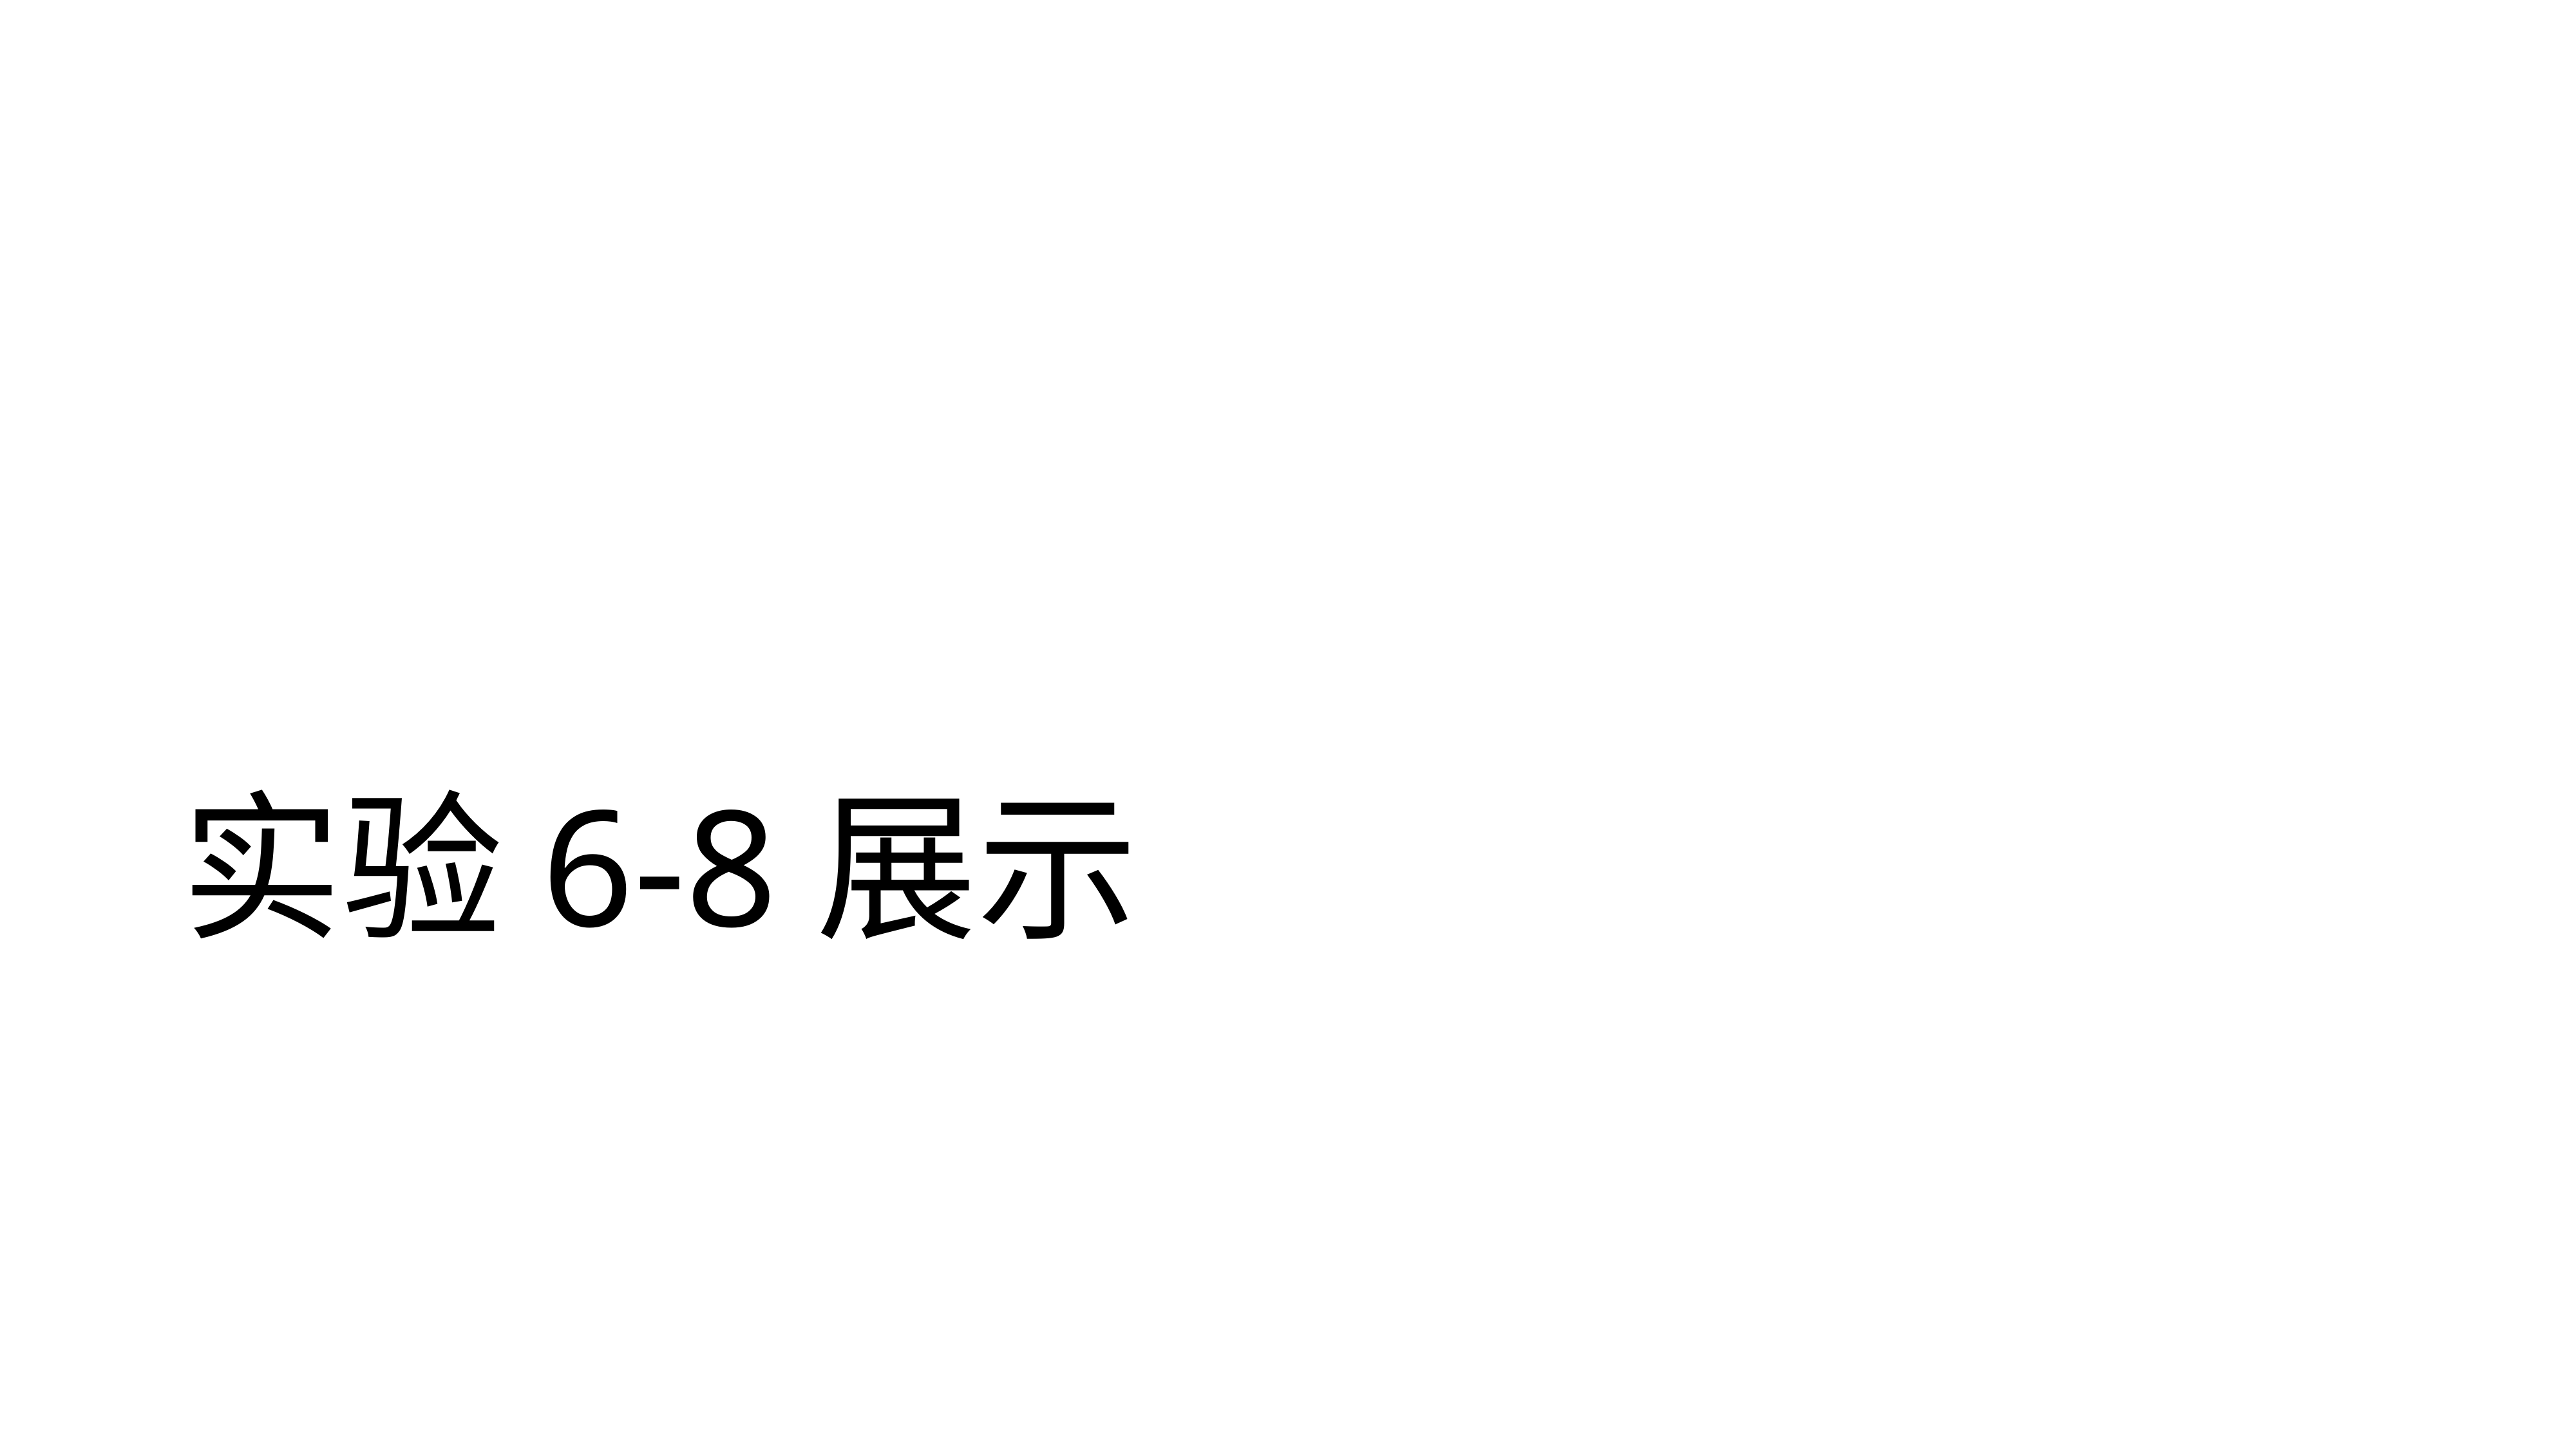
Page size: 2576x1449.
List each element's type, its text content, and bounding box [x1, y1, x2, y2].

title 实验6-8展示 [175, 361, 2398, 965]
